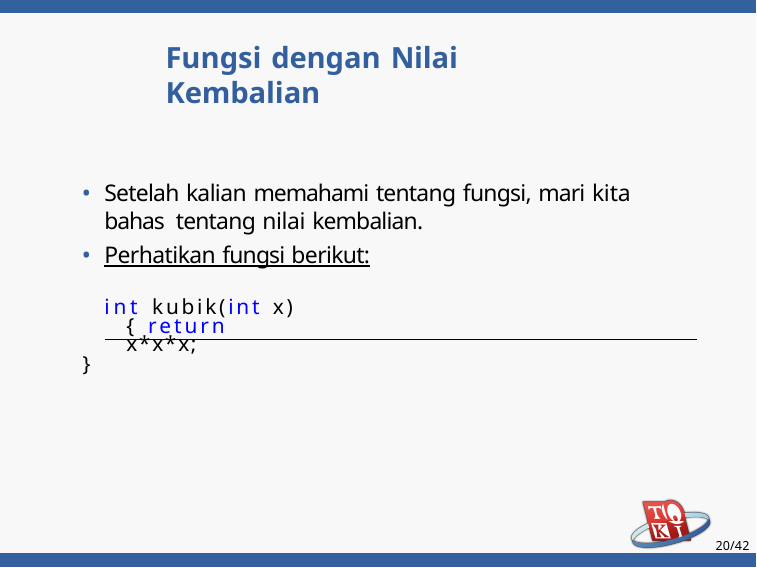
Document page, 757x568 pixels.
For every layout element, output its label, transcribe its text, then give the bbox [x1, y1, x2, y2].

list Setelah kalian memahami tentang fungsi, mari kita bahas tentang nilai kembalian. Perhatikan fungsi berikut: int kubik(int x) { return x*x*x; } [57, 104, 699, 493]
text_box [0, 495, 757, 568]
picture [0, 0, 756, 13]
title Fungsi dengan Nilai Kembalian [163, 36, 593, 104]
